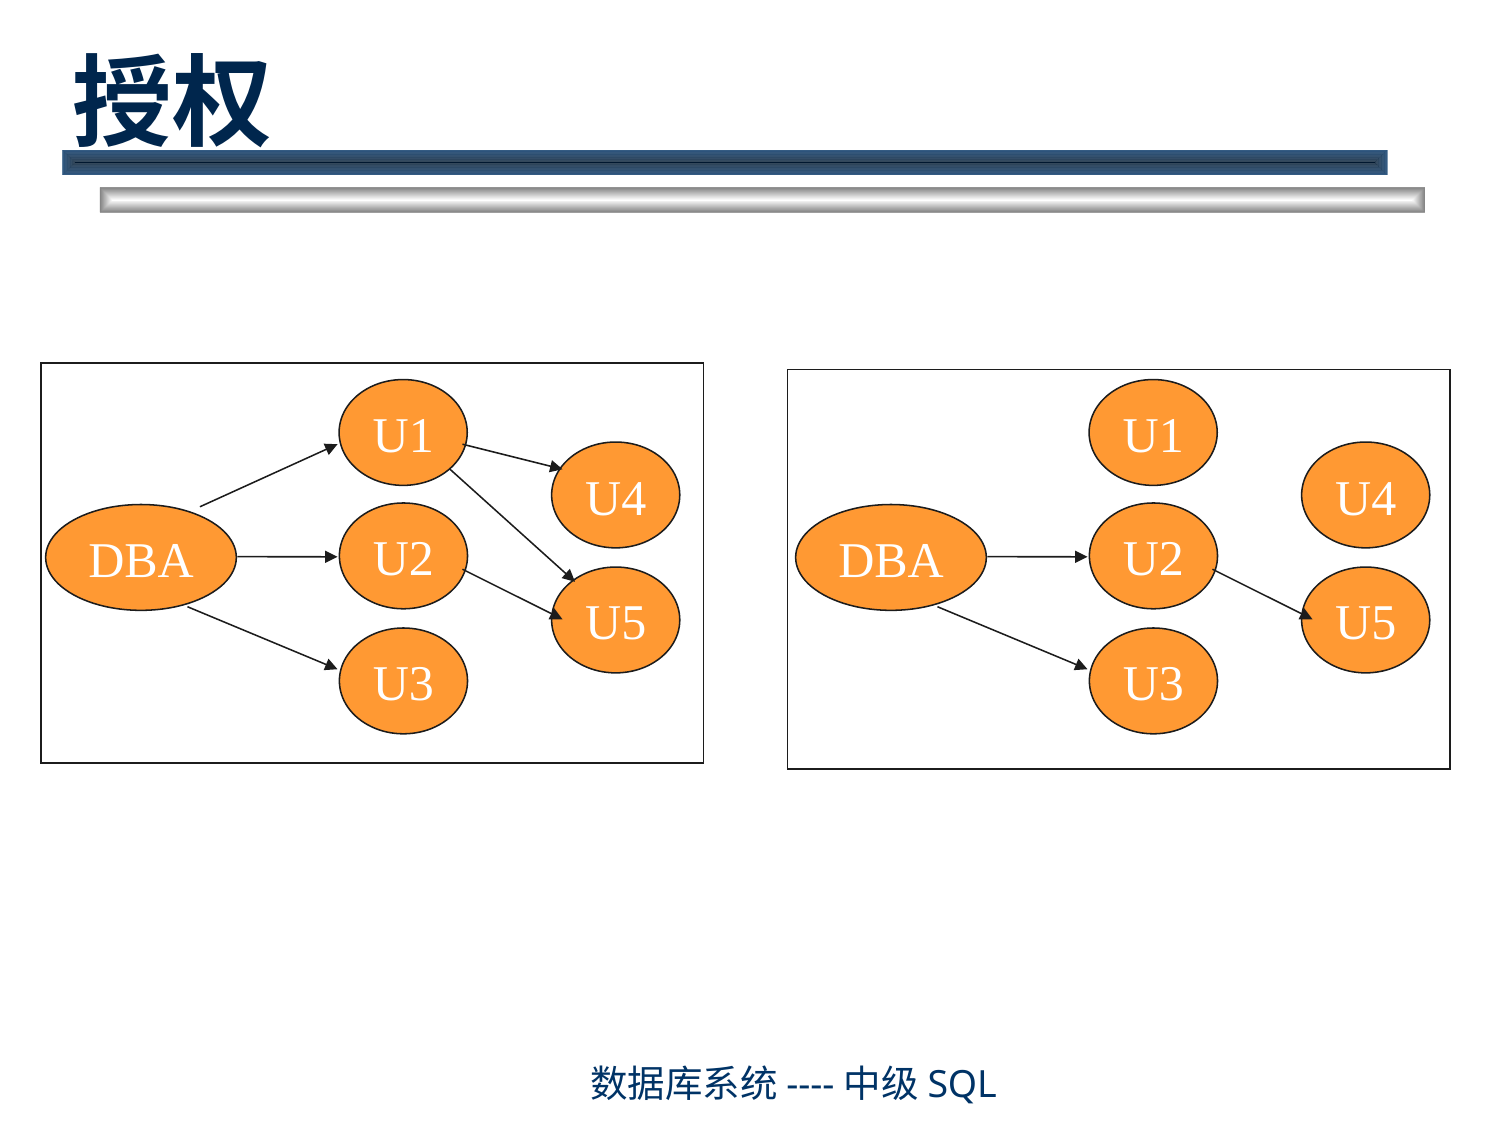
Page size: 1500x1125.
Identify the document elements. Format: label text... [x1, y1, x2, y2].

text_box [49, 381, 676, 733]
footer 数据库系统----中级SQL [574, 1062, 1188, 1113]
text_box [37, 356, 700, 757]
title 授权 [57, 27, 1451, 167]
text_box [799, 381, 1426, 733]
text_box [787, 369, 1450, 770]
text_box [41, 363, 704, 763]
